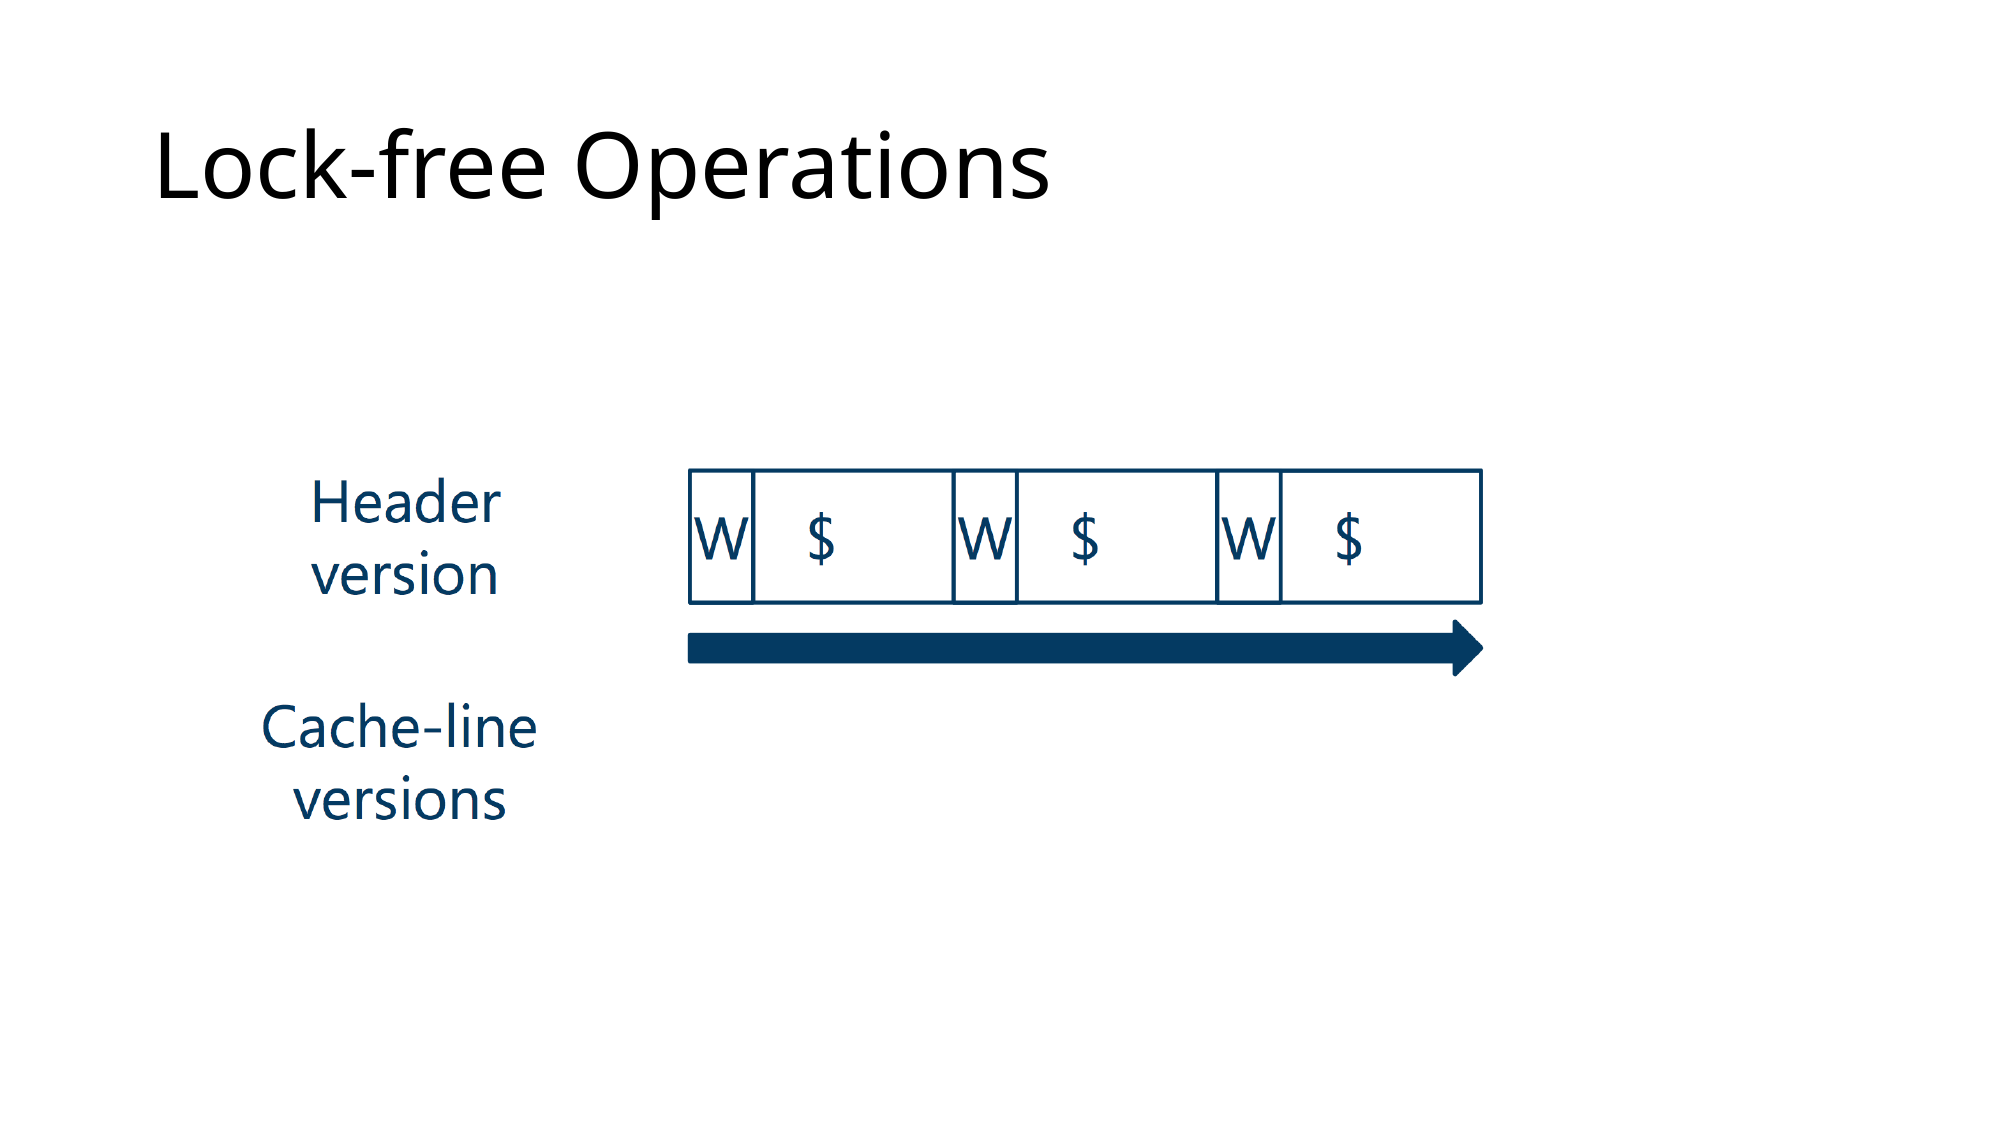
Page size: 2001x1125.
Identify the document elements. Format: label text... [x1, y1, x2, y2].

picture [180, 399, 1820, 828]
title Lock-free Operations [137, 59, 1863, 278]
